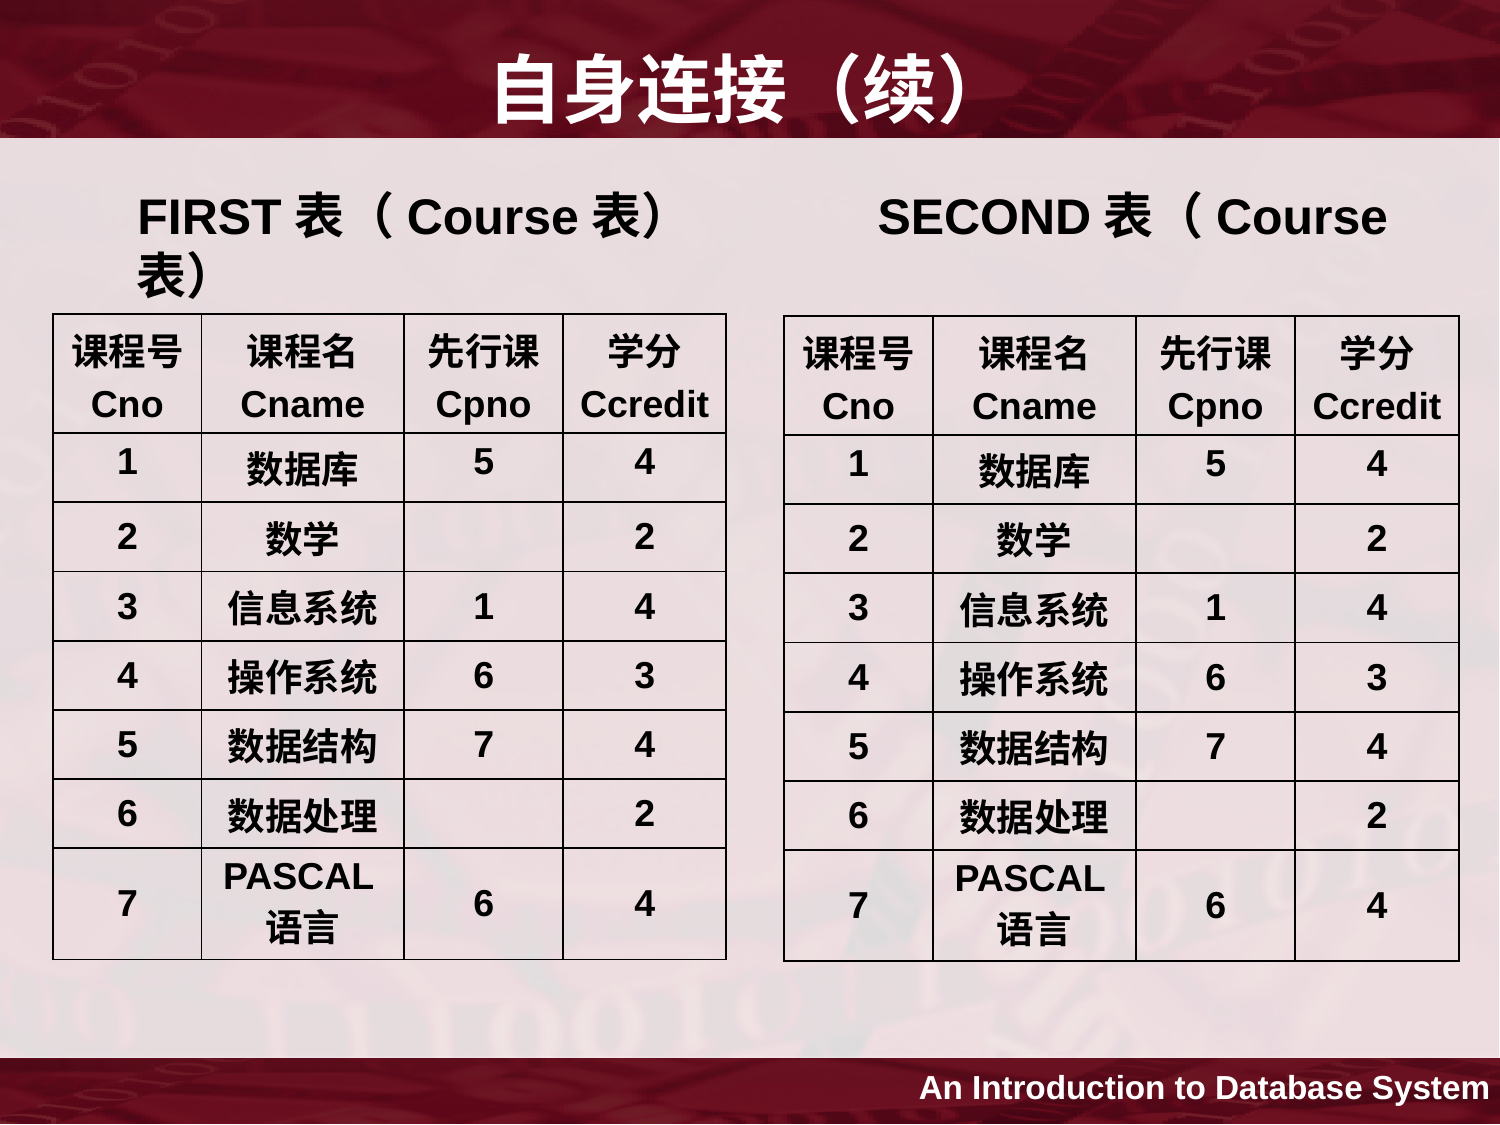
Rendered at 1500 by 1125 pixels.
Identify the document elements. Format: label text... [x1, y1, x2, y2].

table_cell 7 [405, 711, 562, 778]
table_cell 信息系统 [202, 572, 403, 640]
table_cell 4 [1296, 436, 1458, 503]
table_cell [405, 503, 562, 571]
table_cell 数据库 [202, 434, 403, 501]
table_cell 操作系统 [202, 642, 403, 709]
table_cell 6 [1137, 851, 1294, 960]
table_cell PASCAL语言 [202, 849, 403, 959]
table_header 学分 Ccredit [564, 315, 725, 432]
table_cell [1137, 505, 1294, 572]
table_cell PASCAL语言 [934, 851, 1135, 960]
table_header 课程名 Cname [934, 317, 1135, 434]
table_header 先行课 Cpno [405, 315, 562, 432]
table_cell 4 [564, 434, 725, 501]
table_cell [1137, 782, 1294, 849]
table_header 学分 Ccredit [1296, 317, 1458, 434]
table_cell 2 [564, 503, 725, 571]
table_cell 6 [785, 782, 932, 849]
table_cell 数学 [934, 505, 1135, 572]
list FIRST表（Course表） SECOND表（Course表） [64, 177, 1416, 284]
table_cell 3 [564, 642, 725, 709]
table_cell 数据处理 [202, 780, 403, 847]
table_header 课程号 Cno [785, 317, 932, 434]
table_cell 4 [54, 642, 201, 709]
table_cell 5 [405, 434, 562, 501]
table_cell 2 [785, 505, 932, 572]
table_cell 数据库 [934, 436, 1135, 503]
table_cell 2 [1296, 505, 1458, 572]
table_cell 5 [1137, 436, 1294, 503]
table_cell 4 [564, 711, 725, 778]
picture [0, 0, 1500, 1124]
table_cell 4 [564, 572, 725, 640]
table_cell 6 [405, 849, 562, 959]
table_cell 6 [1137, 643, 1294, 711]
table_cell 3 [54, 572, 201, 640]
table_cell 4 [1296, 713, 1458, 780]
table_cell 6 [54, 780, 201, 847]
table_header 课程名 Cname [202, 315, 403, 432]
table_cell 6 [405, 642, 562, 709]
table_cell 2 [54, 503, 201, 571]
table_cell 5 [54, 711, 201, 778]
title 自身连接（续） [74, 0, 1426, 181]
table_cell 2 [1296, 782, 1458, 849]
table_header 先行课 Cpno [1137, 317, 1294, 434]
table_cell 操作系统 [934, 643, 1135, 711]
table_cell 数据处理 [934, 782, 1135, 849]
table_cell 7 [1137, 713, 1294, 780]
table_cell 数据结构 [202, 711, 403, 778]
table_cell 4 [1296, 851, 1458, 960]
table_cell 1 [785, 436, 932, 503]
table_cell 数据结构 [934, 713, 1135, 780]
table_cell 3 [785, 574, 932, 642]
table_cell 信息系统 [934, 574, 1135, 642]
table_cell 1 [54, 434, 201, 501]
table_cell 3 [1296, 643, 1458, 711]
table_cell 1 [1137, 574, 1294, 642]
table_cell 4 [564, 849, 725, 959]
table_cell [405, 780, 562, 847]
table_cell 2 [564, 780, 725, 847]
table_cell 5 [785, 713, 932, 780]
table_cell 4 [785, 643, 932, 711]
table_cell 数学 [202, 503, 403, 571]
table_header 课程号 Cno [54, 315, 201, 432]
table_cell 4 [1296, 574, 1458, 642]
table_cell 7 [785, 851, 932, 960]
table_cell 7 [54, 849, 201, 959]
table_cell 1 [405, 572, 562, 640]
